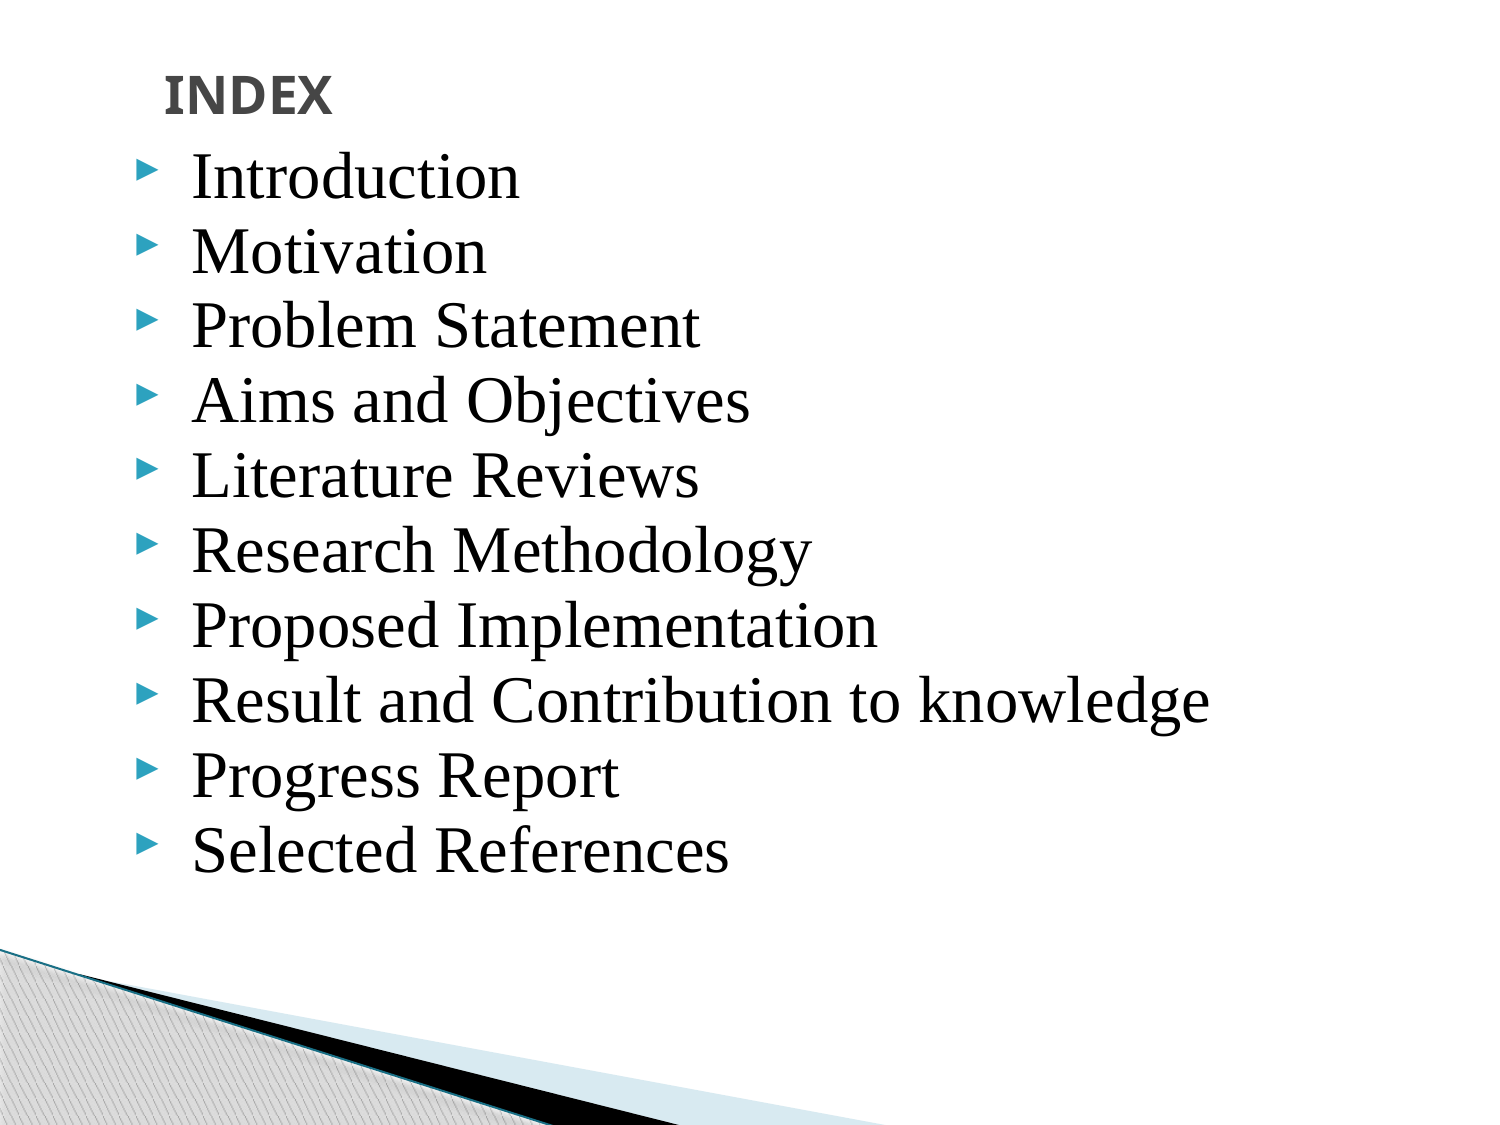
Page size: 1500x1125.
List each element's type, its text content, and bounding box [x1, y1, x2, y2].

list Introduction Motivation Problem Statement Aims and Objectives Literature Reviews Research Methodology Proposed Implementation Result and Contribution to knowledge Progress Report Selected References [99, 137, 1500, 1038]
title INDEX [150, 50, 1500, 137]
